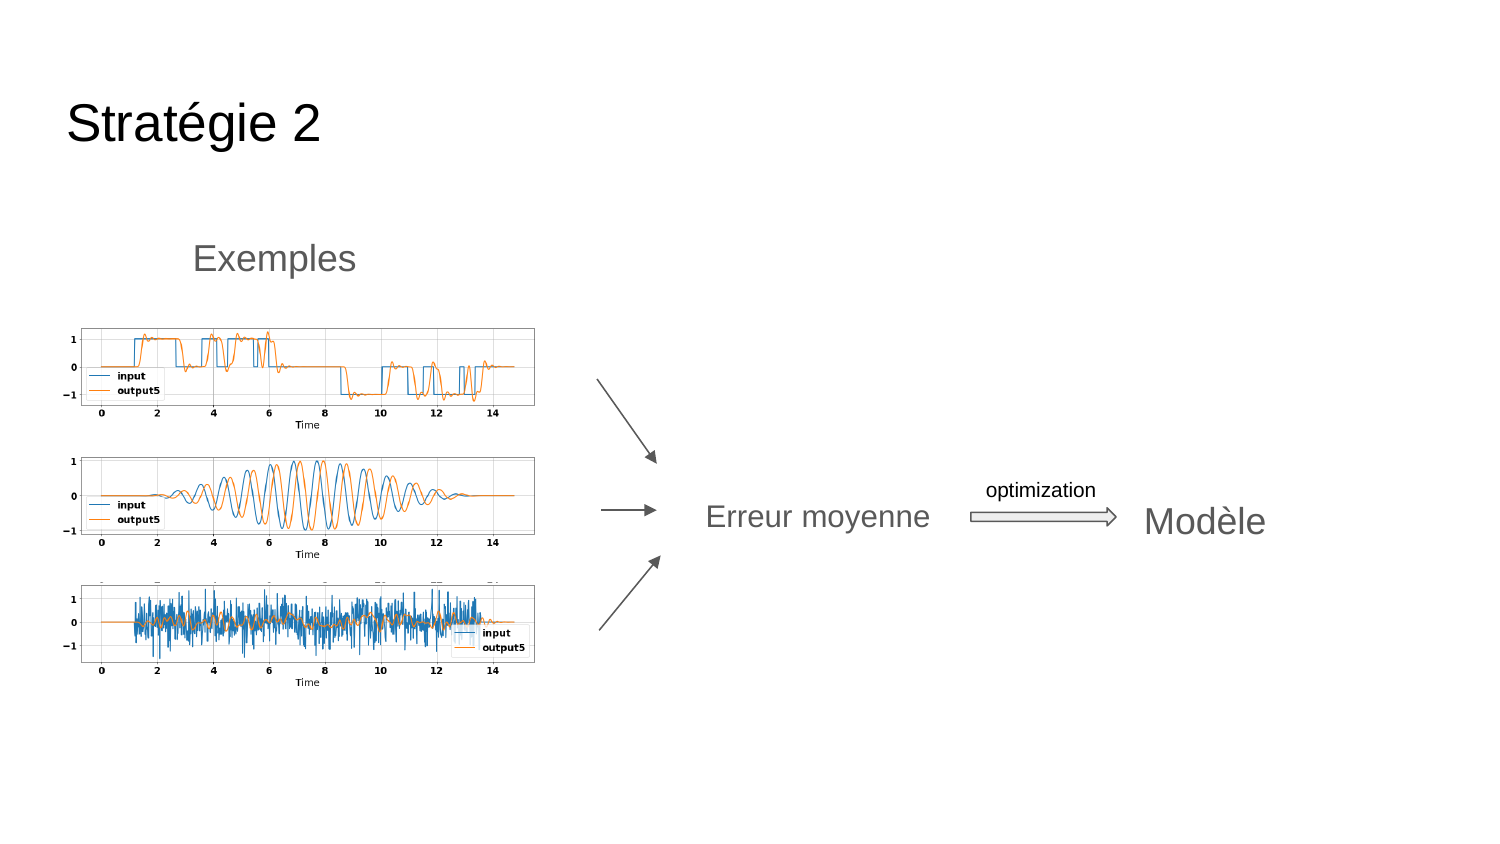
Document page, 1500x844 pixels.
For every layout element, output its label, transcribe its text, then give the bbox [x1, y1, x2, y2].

list Modèle [1128, 475, 1332, 559]
text_box [970, 507, 1117, 526]
text_box Erreur moyenne [690, 475, 964, 549]
picture [57, 455, 538, 563]
list Exemples [177, 212, 419, 296]
picture [57, 582, 538, 691]
title Stratégie 2 [51, 72, 1449, 167]
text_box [596, 378, 658, 465]
text_box optimization [970, 463, 1145, 514]
picture [57, 327, 538, 436]
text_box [598, 555, 661, 631]
